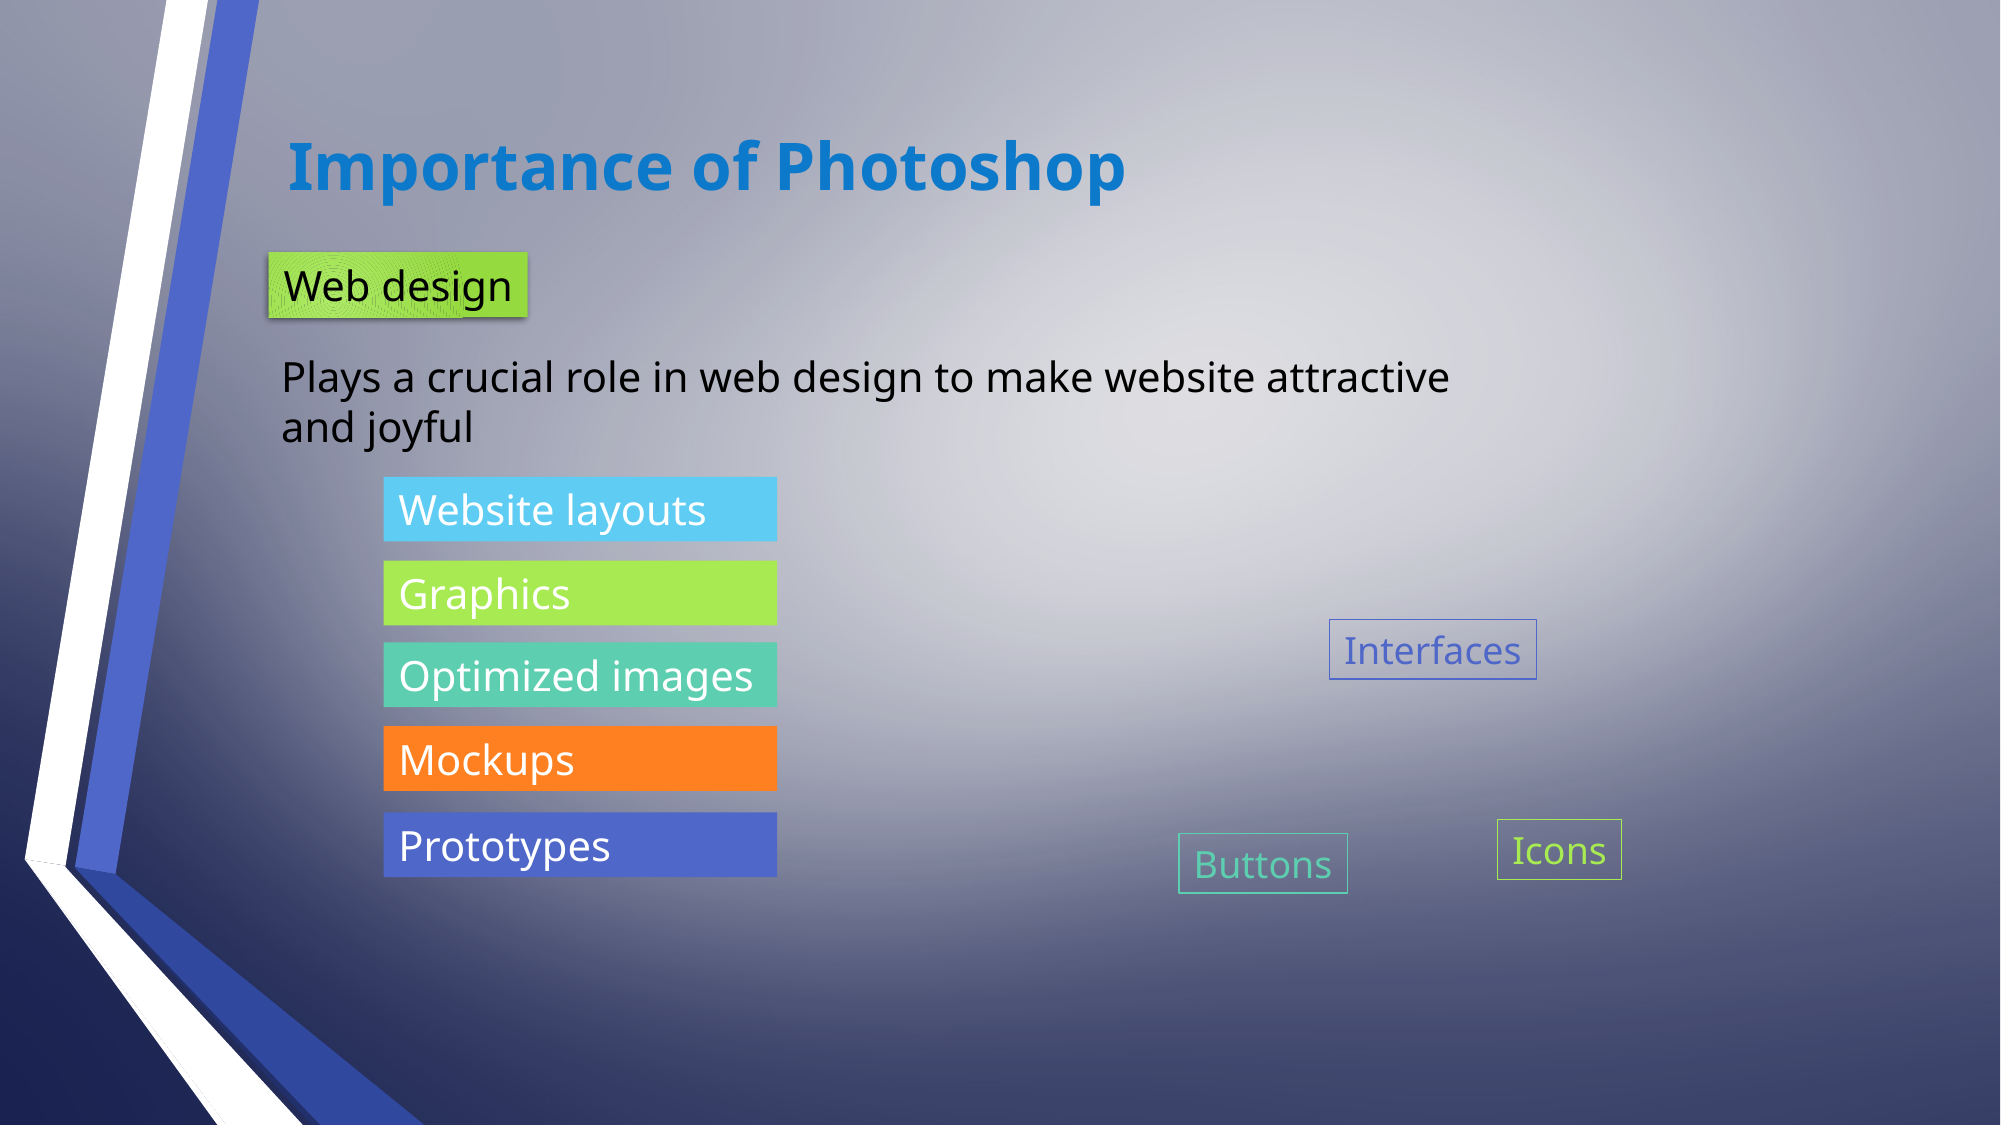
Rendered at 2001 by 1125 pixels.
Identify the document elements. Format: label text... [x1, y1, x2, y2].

text_box Web design [268, 252, 528, 318]
text_box Icons [1497, 819, 1622, 880]
text_box Mockups [383, 726, 778, 791]
text_box Website layouts [383, 476, 778, 542]
text_box Plays a crucial role in web design to make website attractive and joyful [266, 343, 1504, 459]
text_box Prototypes [383, 812, 778, 878]
text_box Graphics [383, 560, 778, 626]
text_box Optimized images [383, 642, 778, 708]
text_box Buttons [1179, 833, 1348, 894]
title Importance of Photoshop [270, 116, 1146, 213]
text_box Interfaces [1329, 619, 1537, 680]
